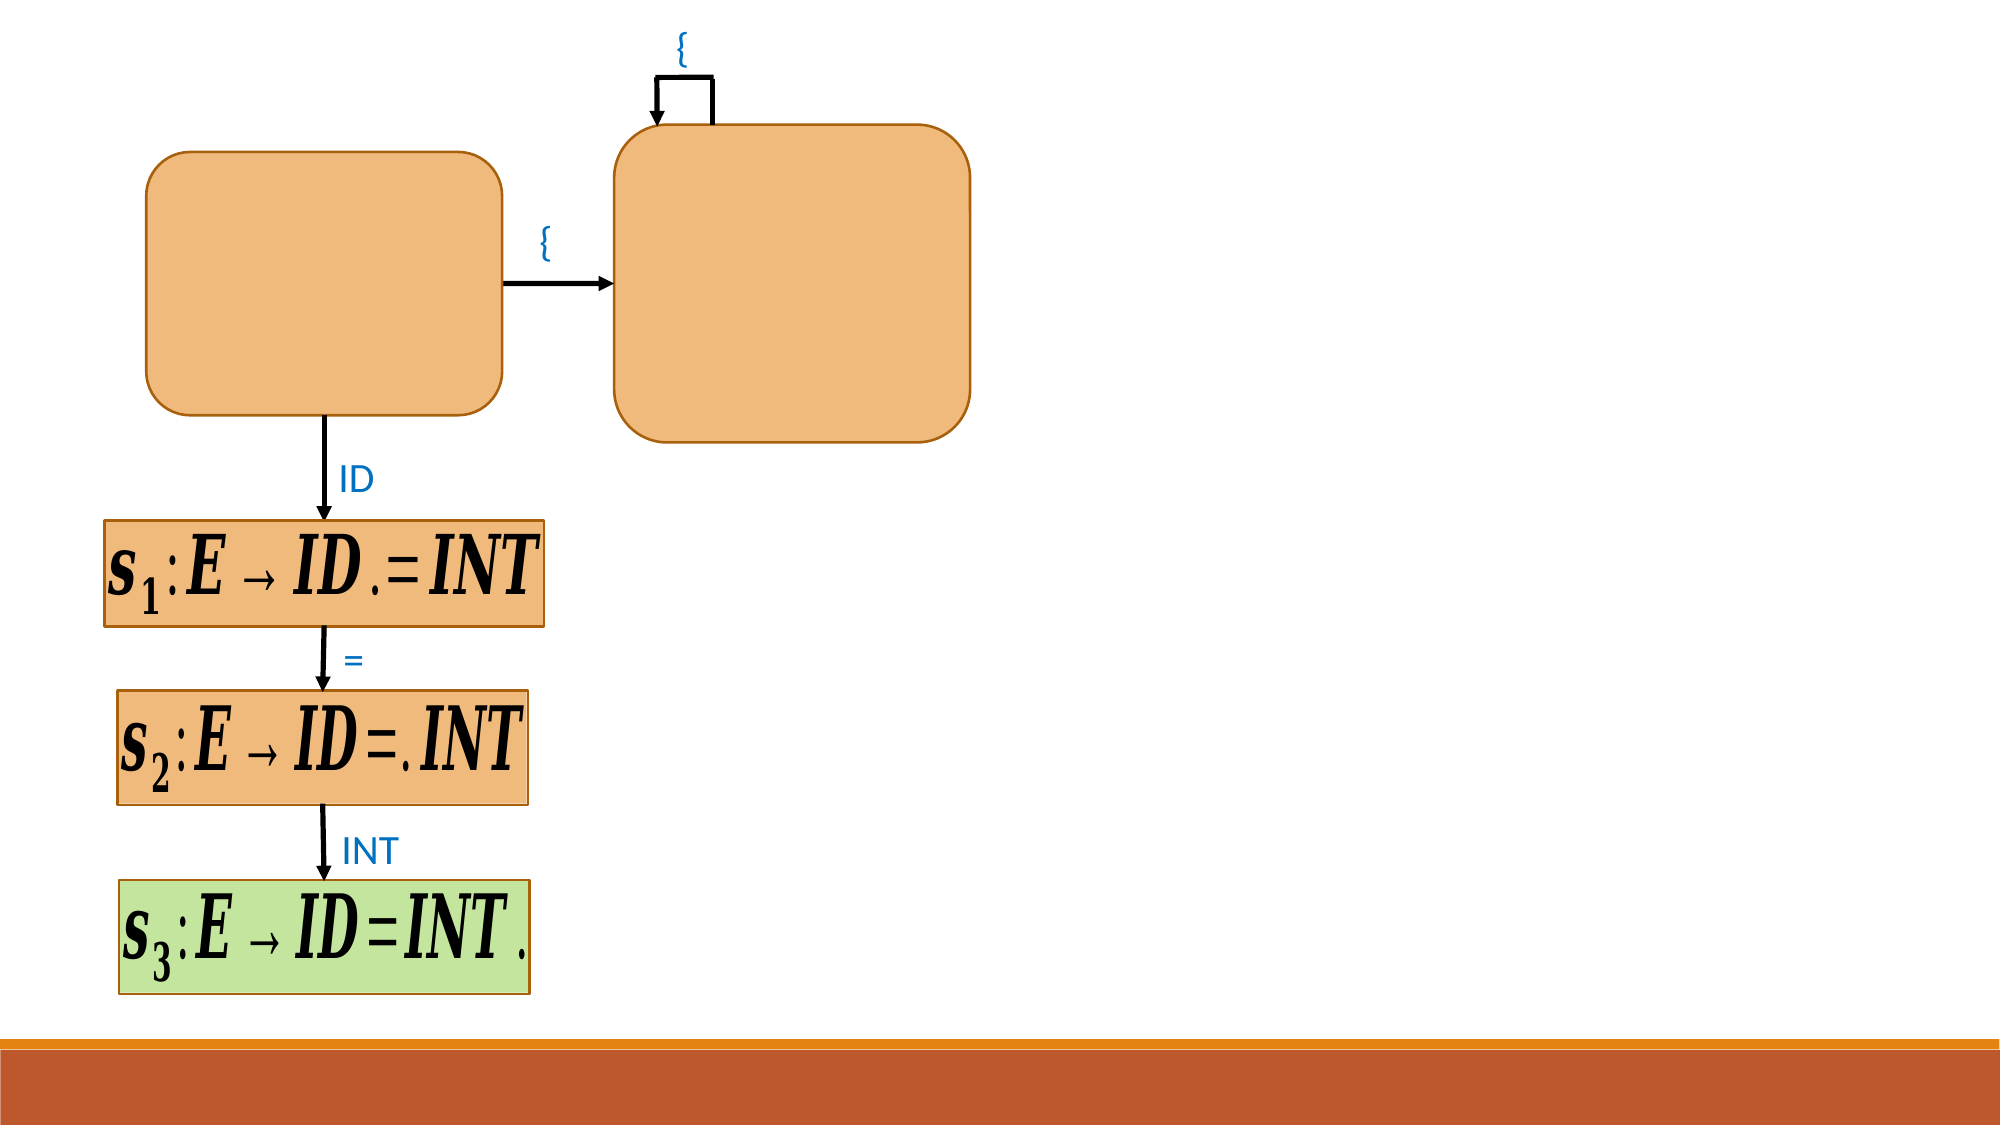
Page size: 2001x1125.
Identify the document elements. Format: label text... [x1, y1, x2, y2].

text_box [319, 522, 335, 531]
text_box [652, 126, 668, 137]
text_box { [524, 207, 581, 273]
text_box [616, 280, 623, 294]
text_box INT [334, 815, 416, 881]
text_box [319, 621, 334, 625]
text_box = [332, 625, 405, 690]
text_box ID [334, 443, 400, 509]
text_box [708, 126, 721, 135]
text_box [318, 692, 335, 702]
text_box { [661, 13, 718, 74]
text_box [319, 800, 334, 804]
